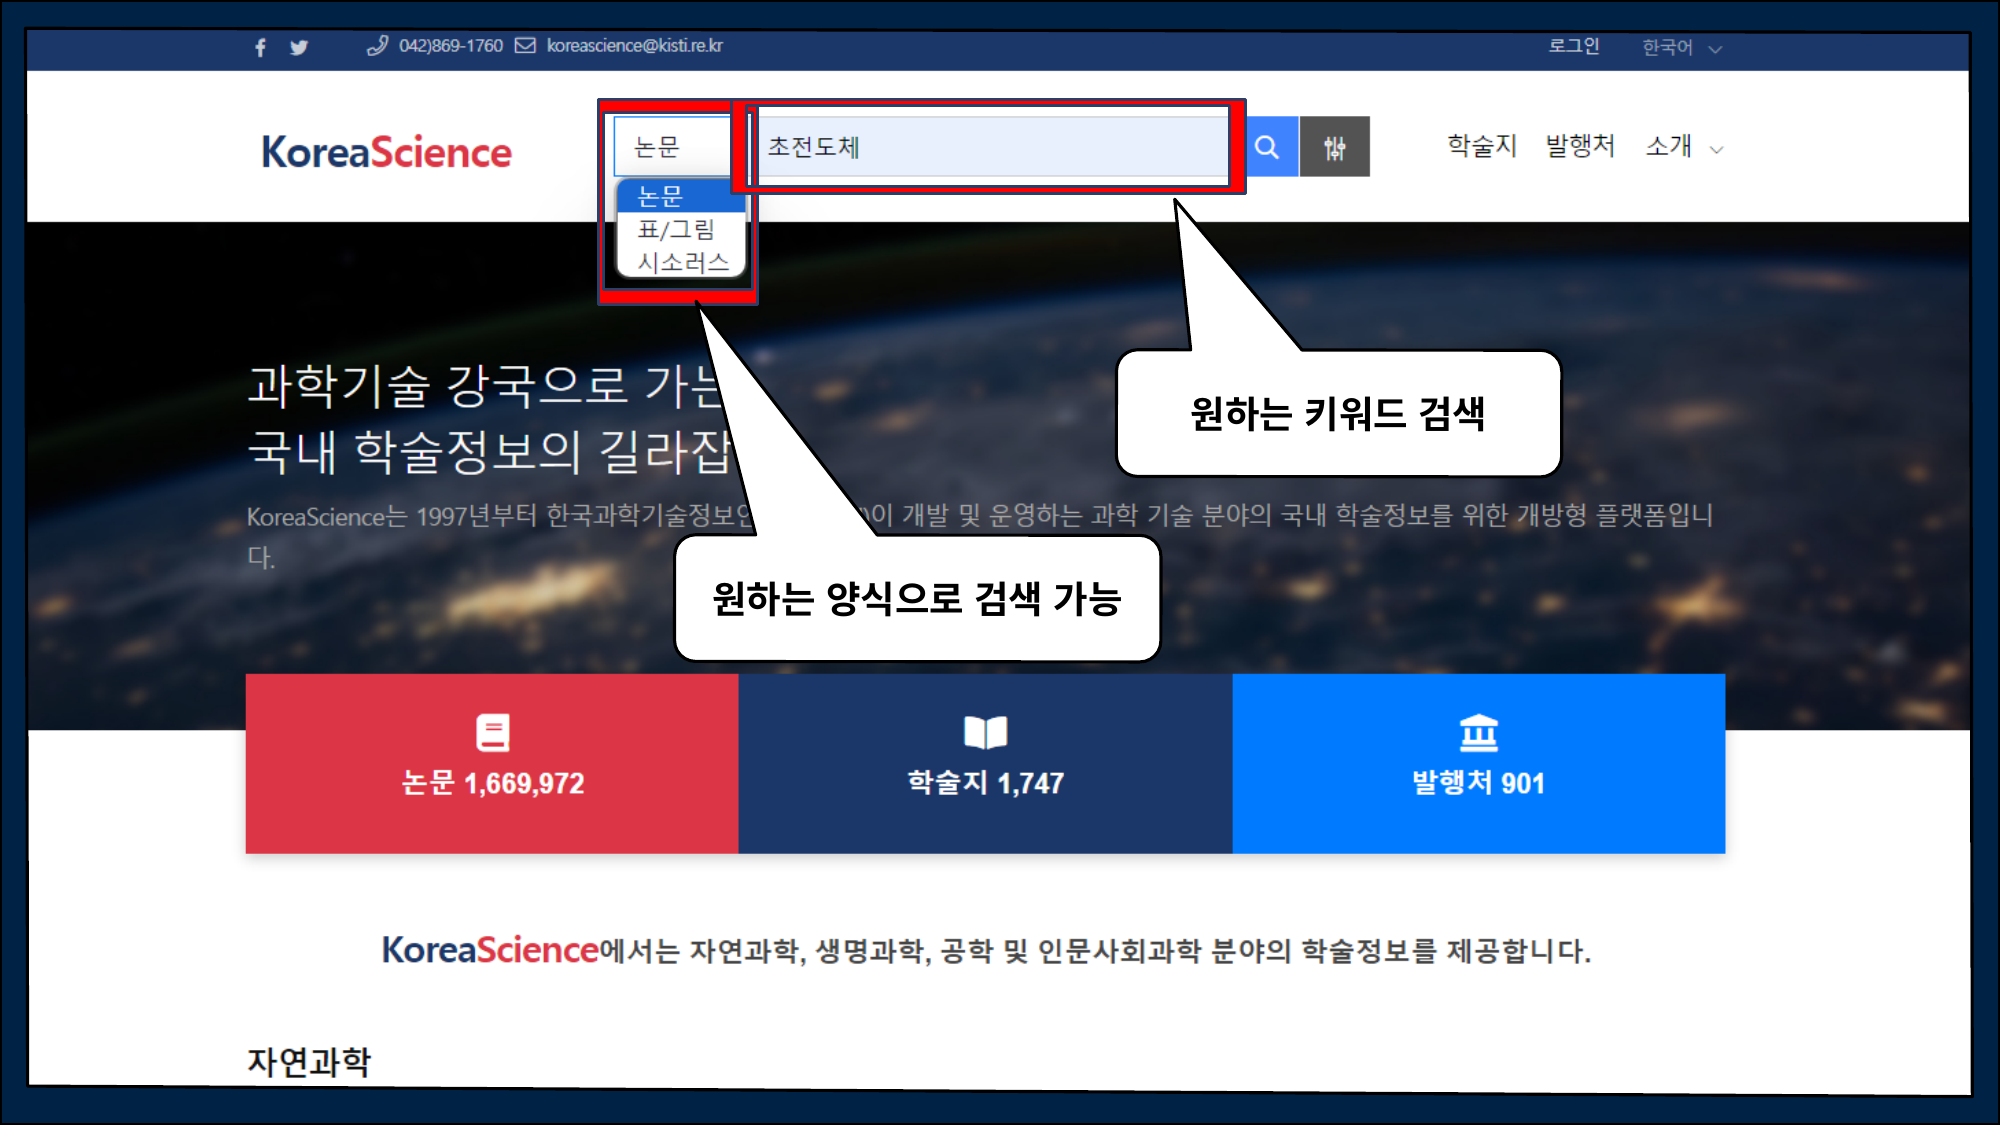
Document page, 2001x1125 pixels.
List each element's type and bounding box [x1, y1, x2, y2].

text_box [0, 0, 2000, 1125]
picture [24, 23, 1971, 1125]
